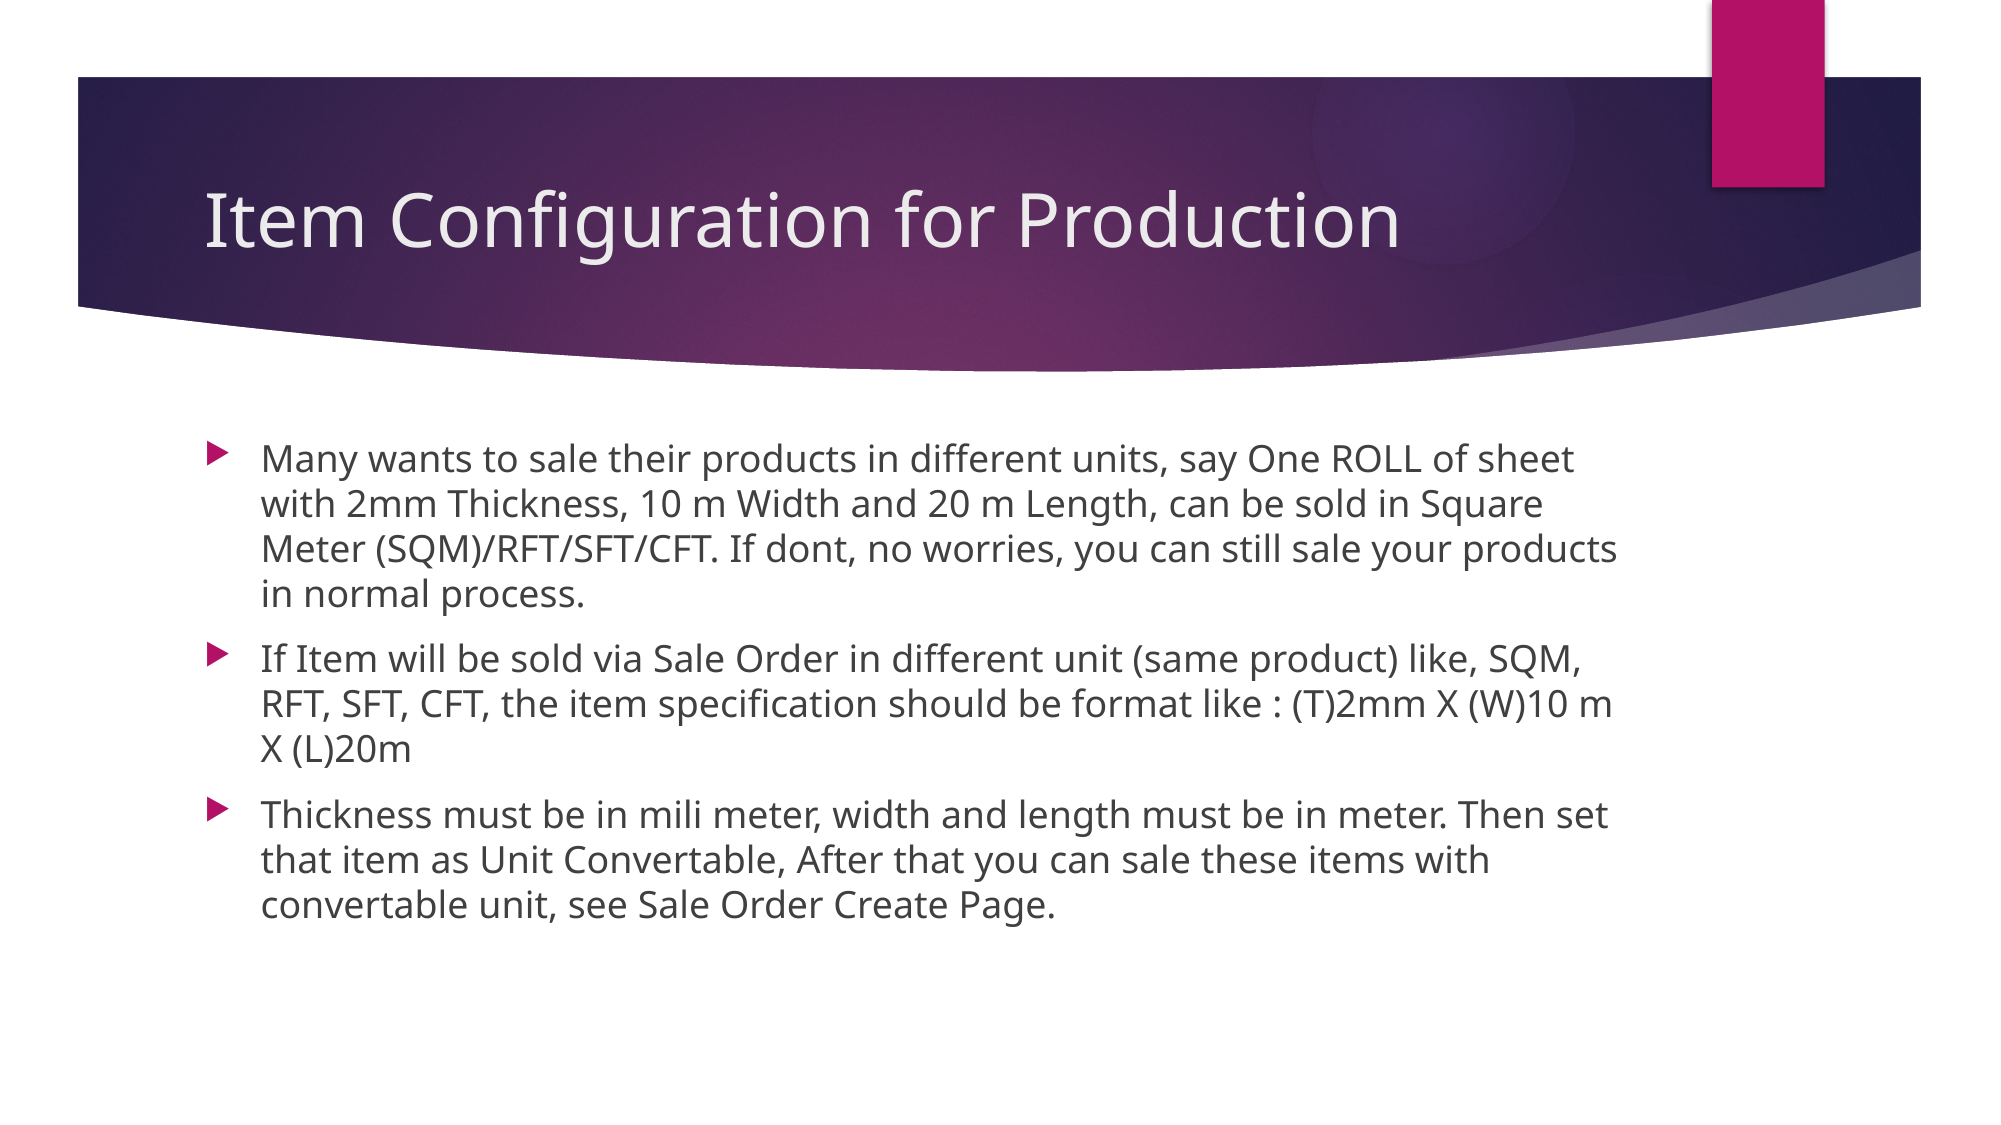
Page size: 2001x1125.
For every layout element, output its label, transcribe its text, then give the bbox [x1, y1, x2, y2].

list Many wants to sale their products in different units, say One ROLL of sheet with 2mm Thickness, 10 m Width and 20 m Length, can be sold in Square Meter (SQM)/RFT/SFT/CFT. If dont, no worries, you can still sale your products in normal process. If Item will be sold via Sale Order in different unit (same product) like, SQM, RFT, SFT, CFT, the item specification should be format like : (T)2mm X (W)10 m X (L)20m Thickness must be in mili meter, width and length must be in meter. Then set that item as Unit Convertable, After that you can sale these items with convertable unit, see Sale Order Create Page. [189, 427, 1638, 988]
title Item Configuration for Production [189, 159, 1627, 276]
